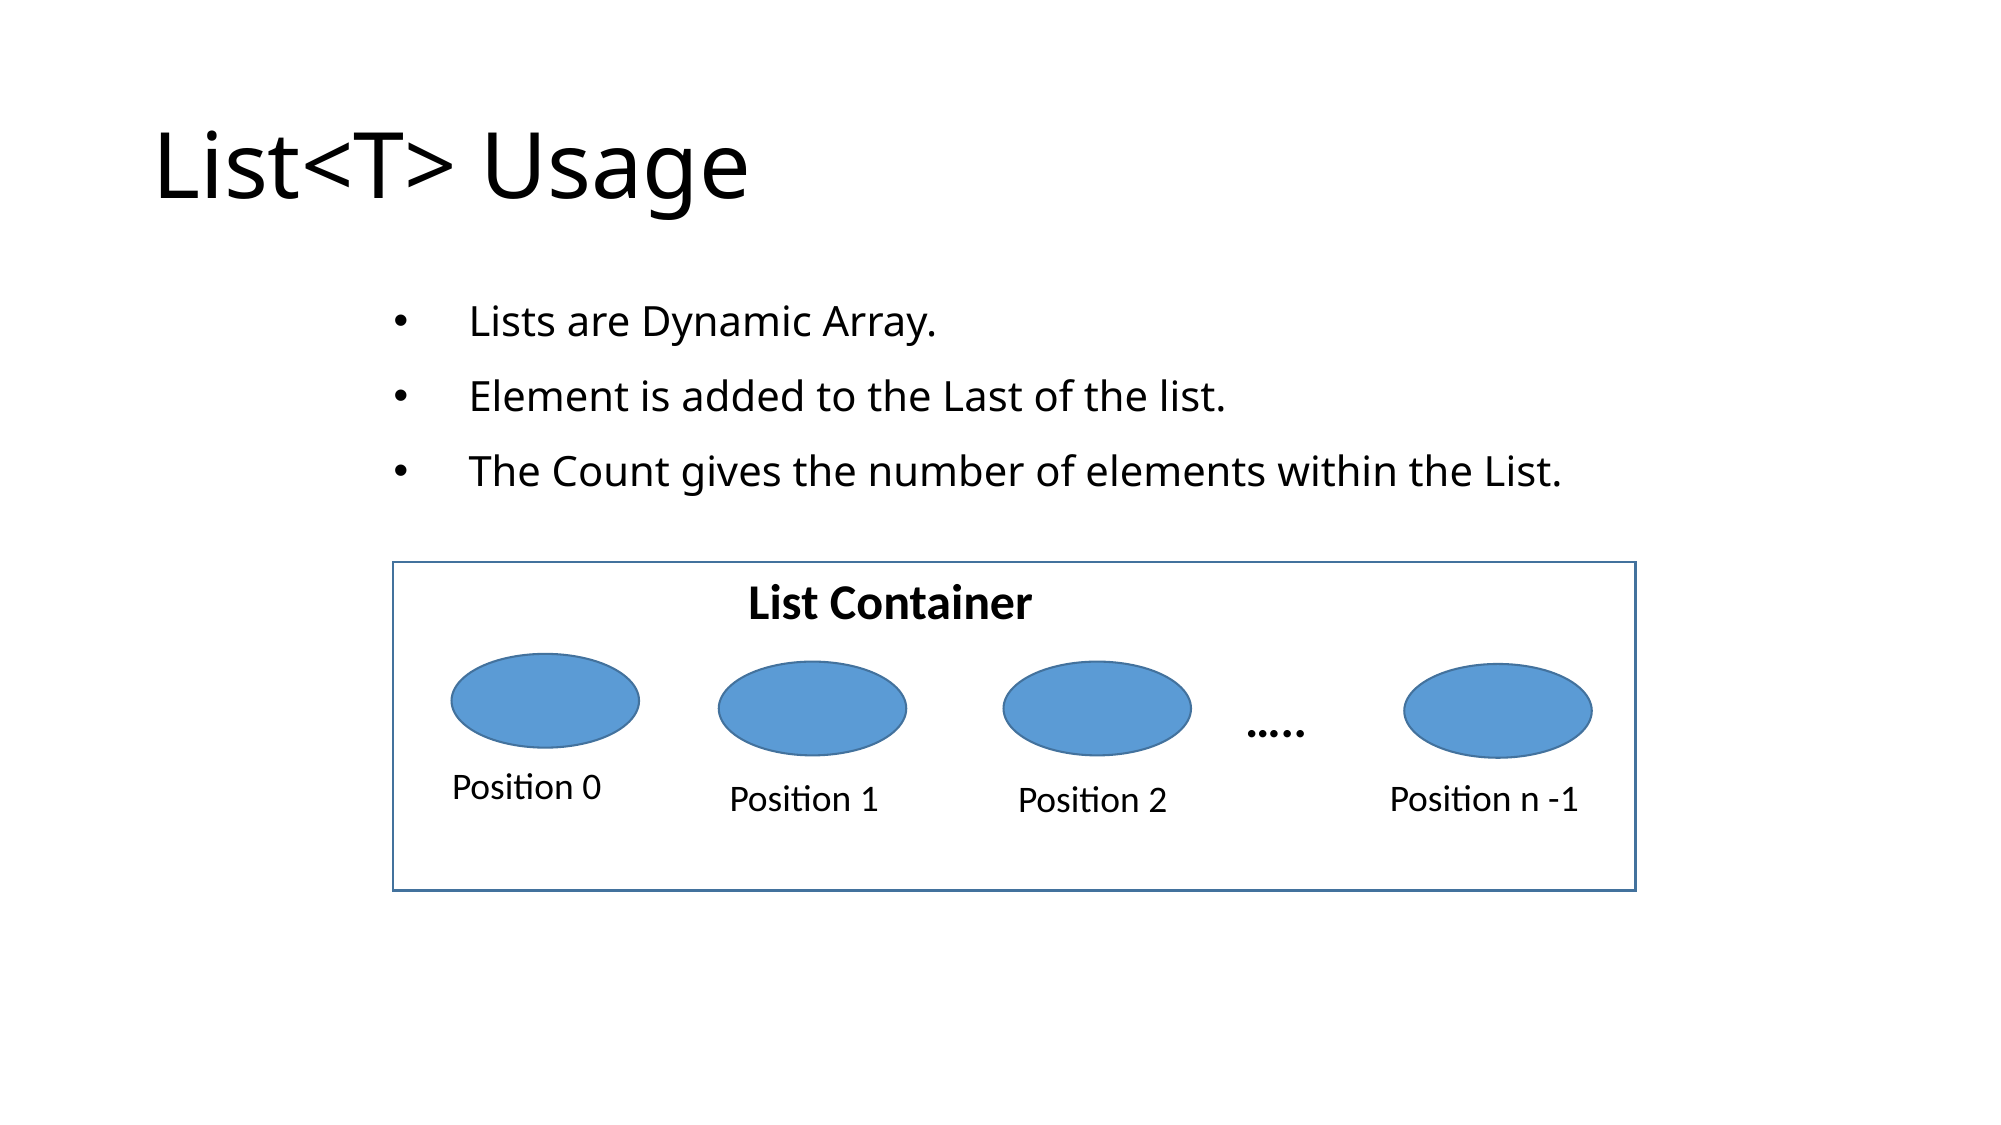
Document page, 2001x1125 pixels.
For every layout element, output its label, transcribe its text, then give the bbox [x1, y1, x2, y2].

text_box [1002, 660, 1193, 757]
text_box Position 0 [437, 754, 661, 815]
text_box Position 2 [1003, 767, 1227, 827]
text_box Position 1 [714, 767, 938, 827]
text_box Position n -1 [1374, 767, 1622, 827]
text_box List Container [733, 562, 1168, 638]
text_box [1403, 662, 1593, 759]
text_box ….. [1230, 679, 1372, 755]
text_box Lists are Dynamic Array. Element is added to the Last of the list. The Count gives the number of elements within the List. [378, 262, 1650, 503]
text_box [717, 660, 908, 757]
title List<T> Usage [137, 59, 1863, 278]
text_box [450, 652, 641, 749]
text_box [392, 561, 1637, 892]
